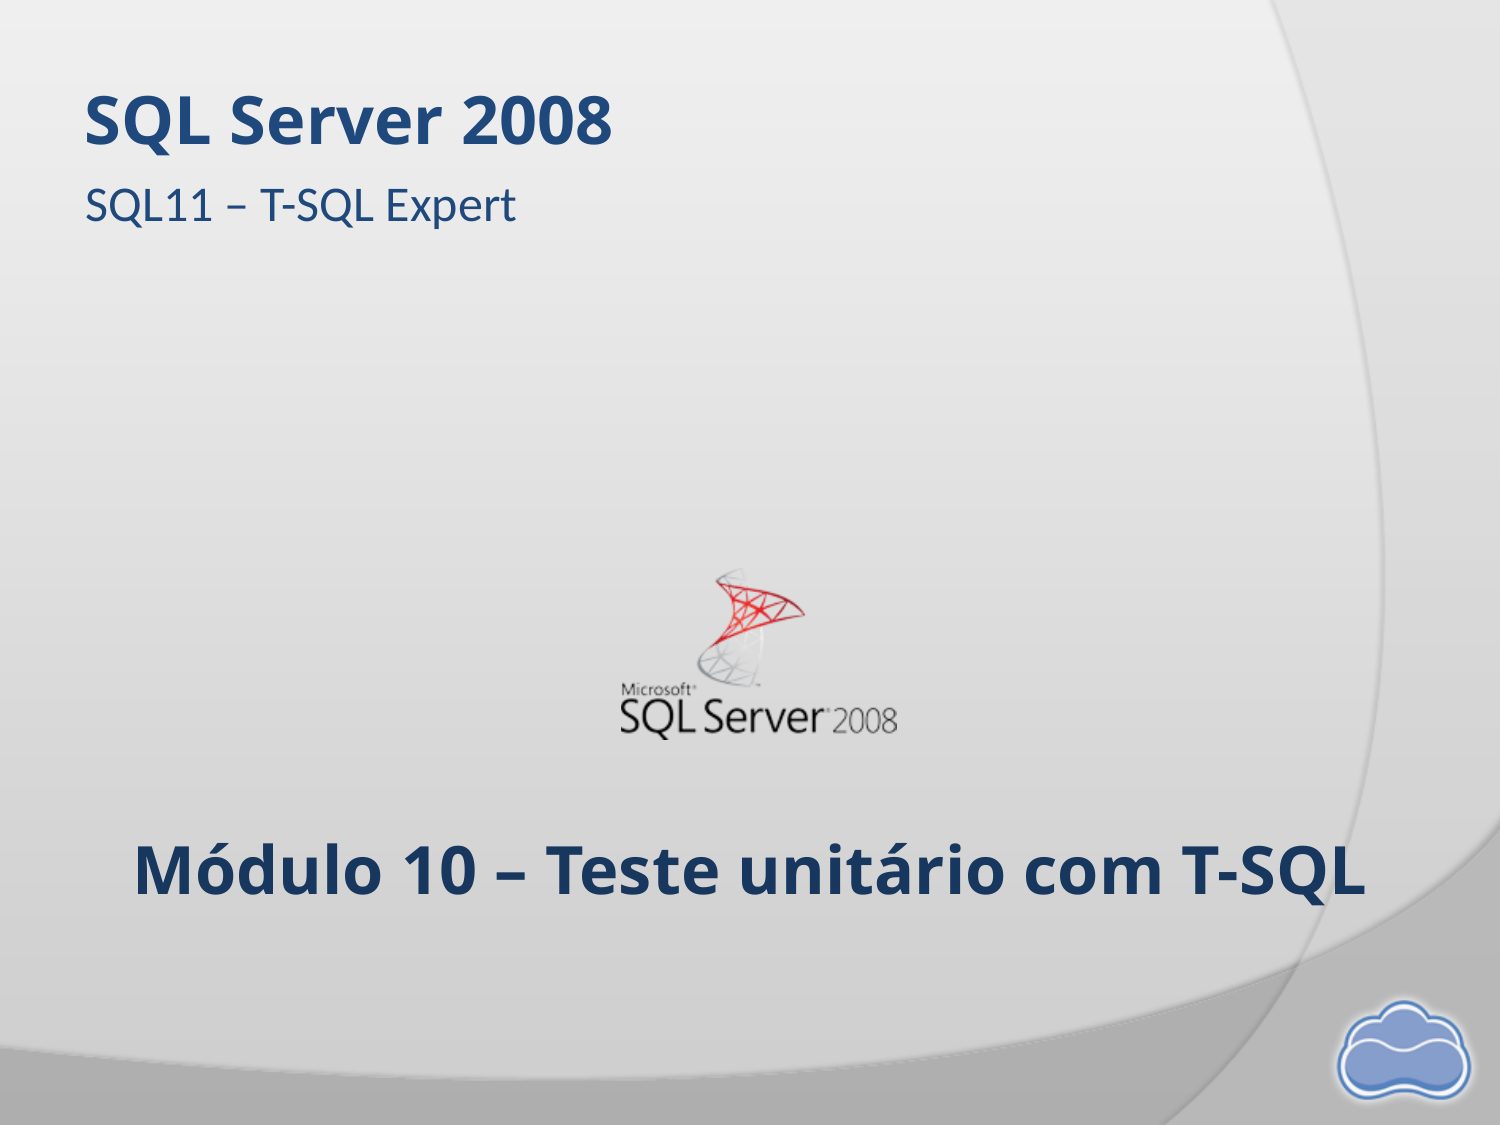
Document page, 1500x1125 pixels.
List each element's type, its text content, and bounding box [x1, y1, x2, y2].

picture [0, 0, 1500, 1125]
list SQL11 – T-SQL Expert [70, 164, 1231, 258]
